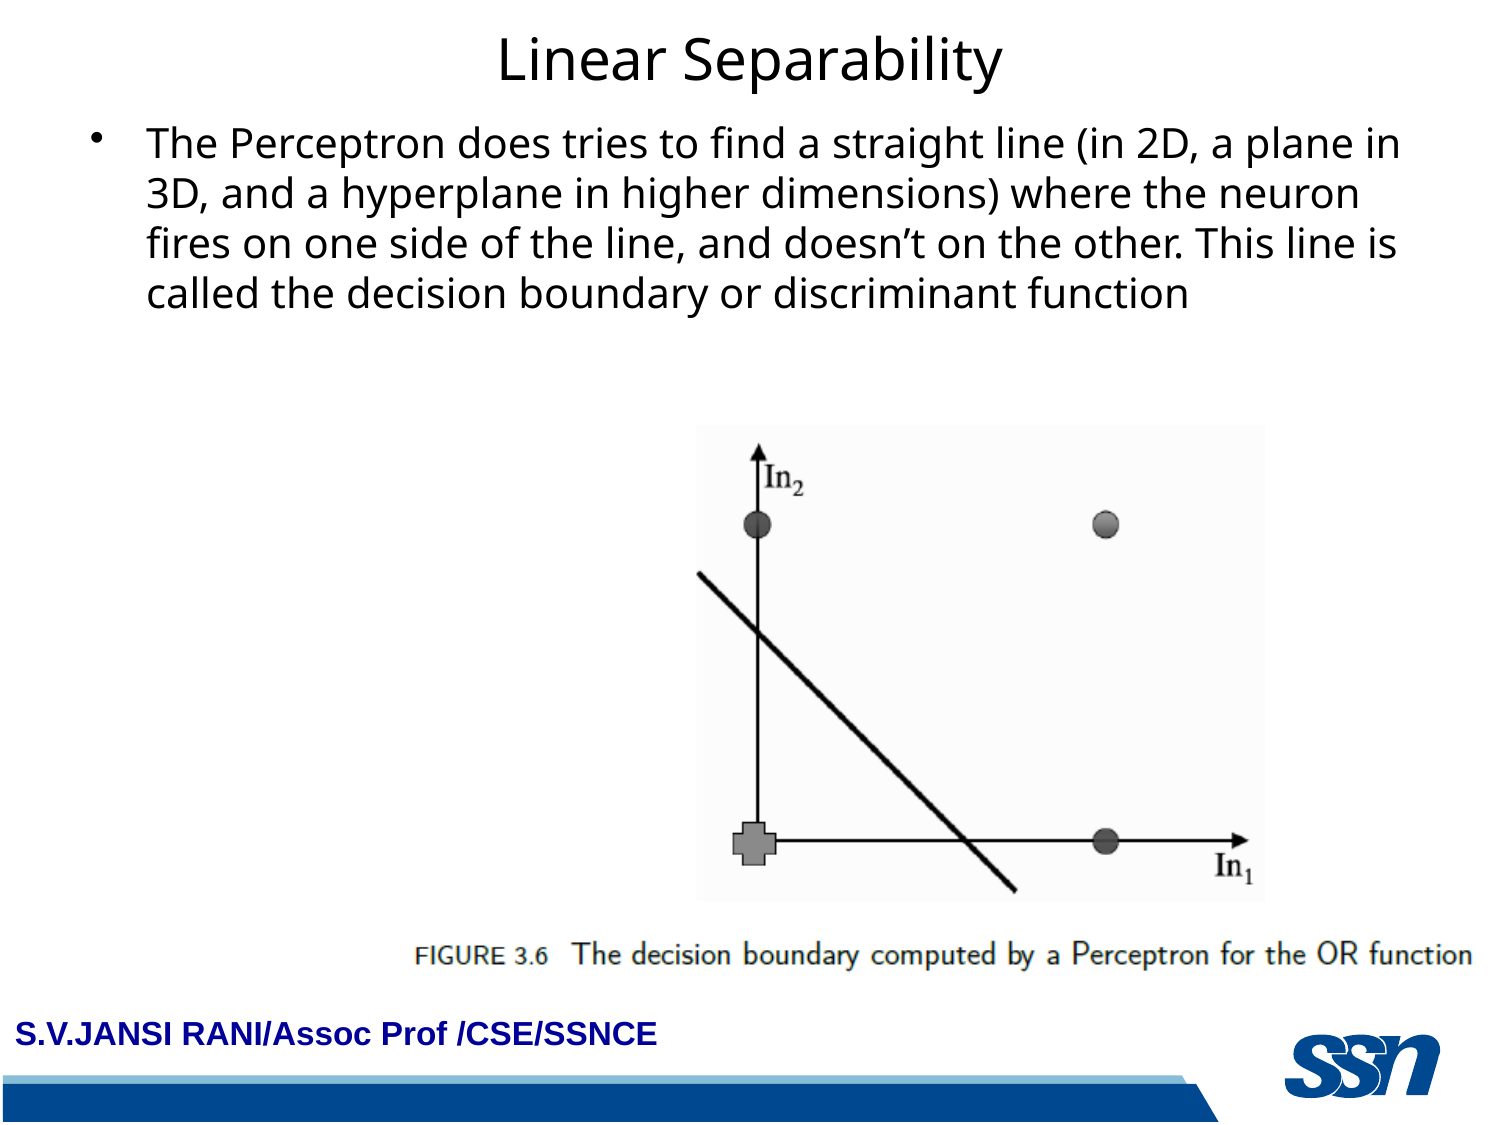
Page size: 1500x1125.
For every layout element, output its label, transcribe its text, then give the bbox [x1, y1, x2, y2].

picture [395, 388, 1476, 1007]
list The Perceptron does tries to find a straight line (in 2D, a plane in 3D, and a hyperplane in higher dimensions) where the neuron fires on one side of the line, and doesn’t on the other. This line is called the decision boundary or discriminant function [74, 109, 1426, 1006]
title Linear Separability [74, 4, 1426, 109]
